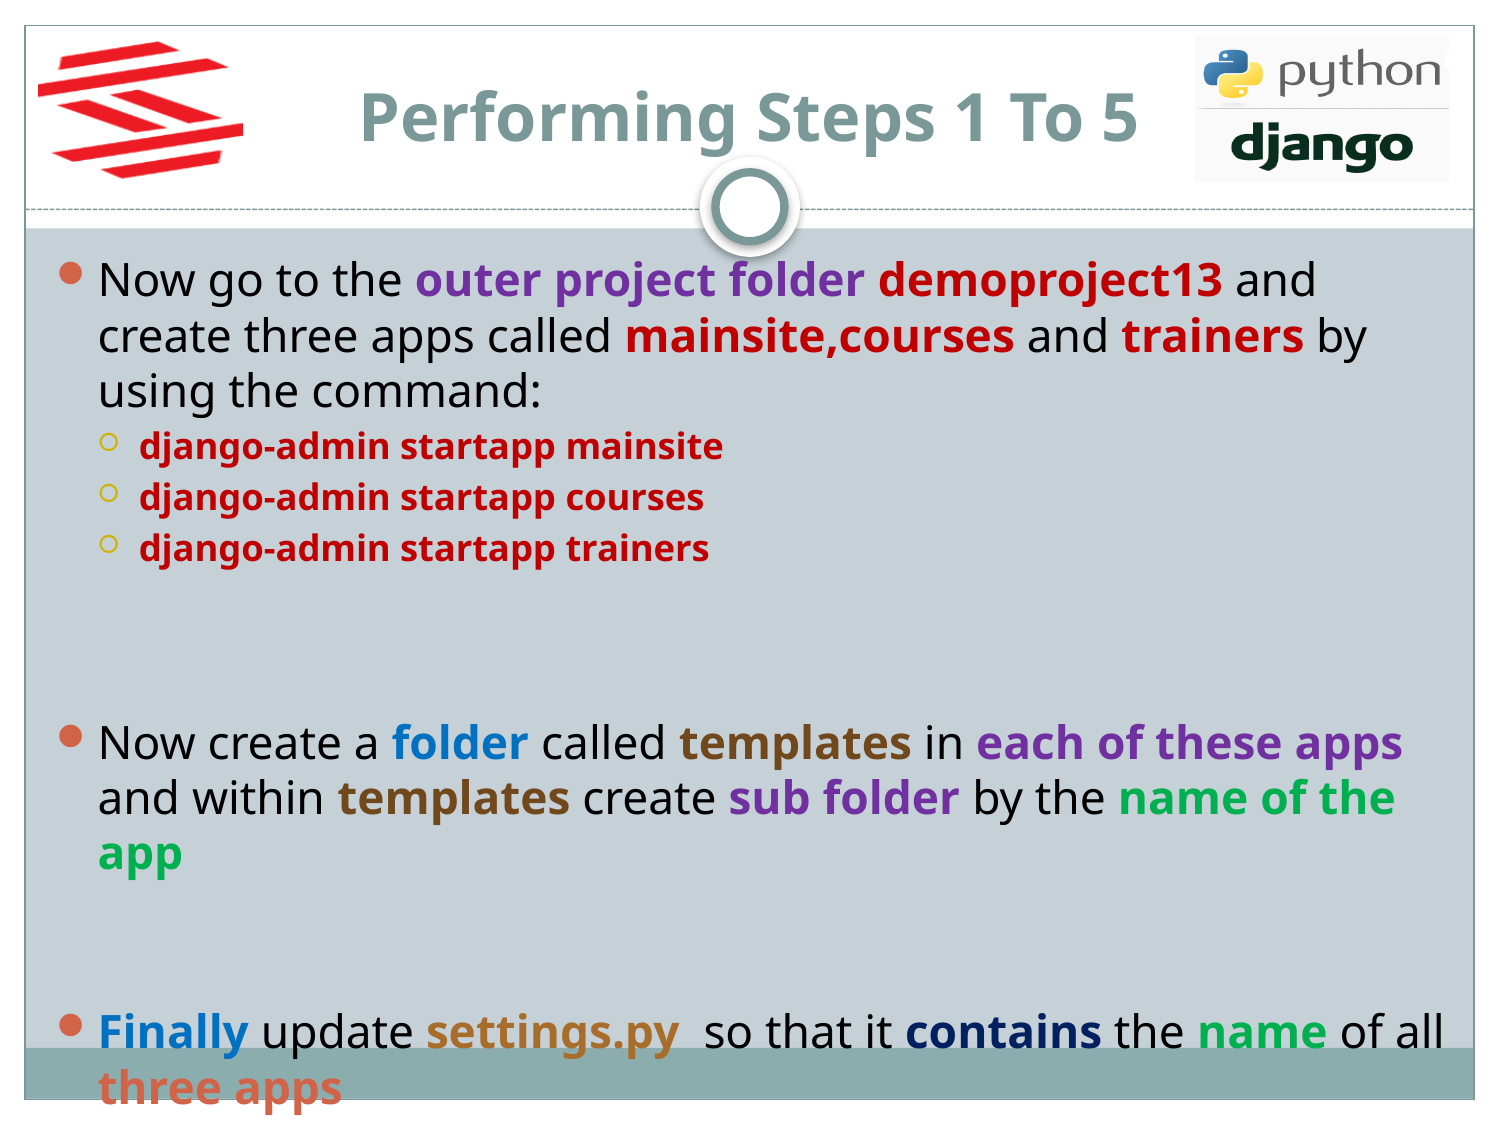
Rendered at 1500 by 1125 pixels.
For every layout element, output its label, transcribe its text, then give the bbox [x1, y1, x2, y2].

picture [1195, 34, 1449, 183]
picture [37, 40, 243, 185]
title Performing Steps 1 To 5 [237, 37, 1190, 162]
list Now go to the outer project folder demoproject13 and create three apps called mainsite,courses and trainers by using the command: django-admin startapp mainsite django-admin startapp courses django-admin startapp trainers Now create a folder called templates in each of these apps and within templates create sub folder by the name of the app Finally update settings.py so that it contains the name of all three apps [41, 243, 1471, 1125]
